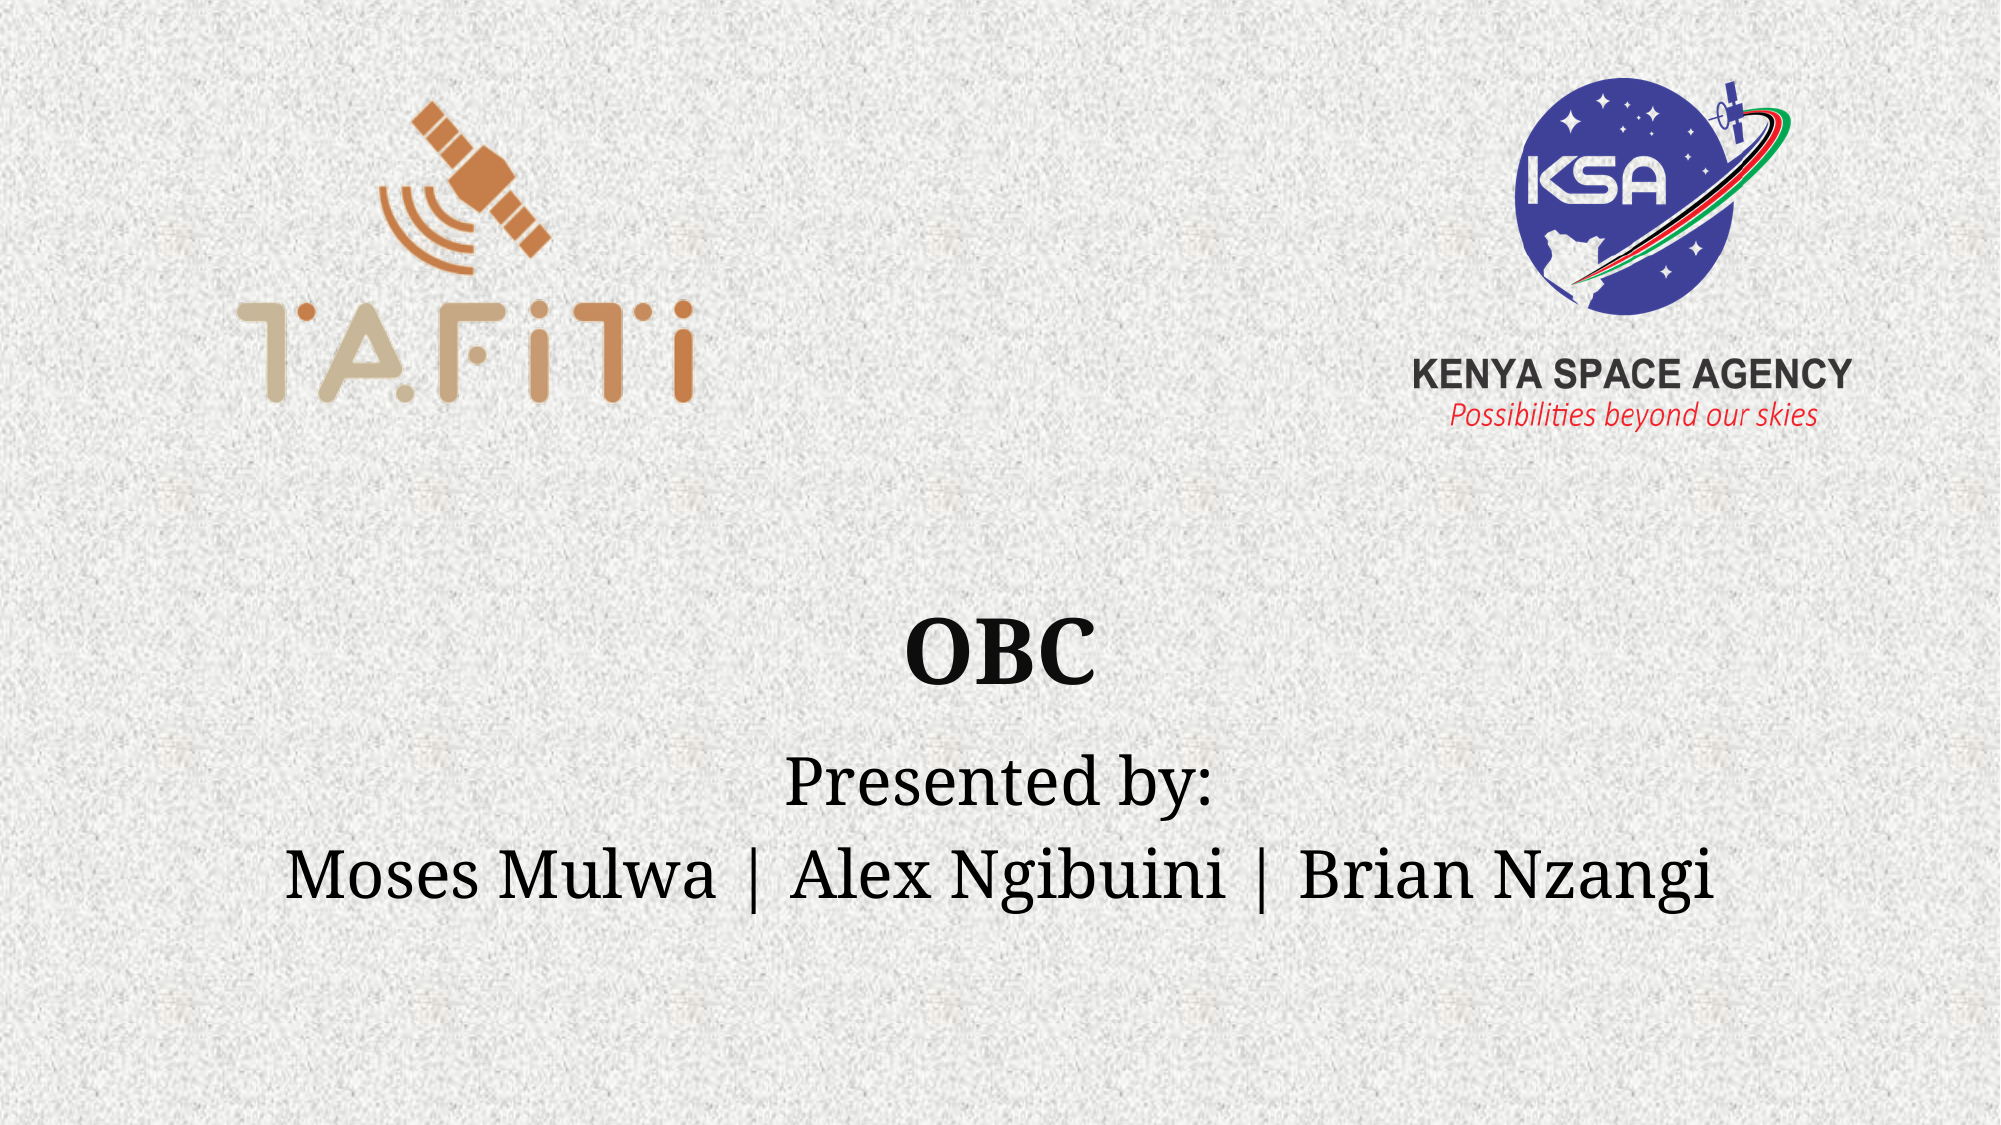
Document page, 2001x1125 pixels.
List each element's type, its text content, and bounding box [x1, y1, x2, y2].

picture [0, 0, 2001, 1125]
title OBC [148, 462, 1852, 712]
subtitle Presented by: Moses Mulwa | Alex Ngibuini | Brian Nzangi [148, 740, 1852, 923]
